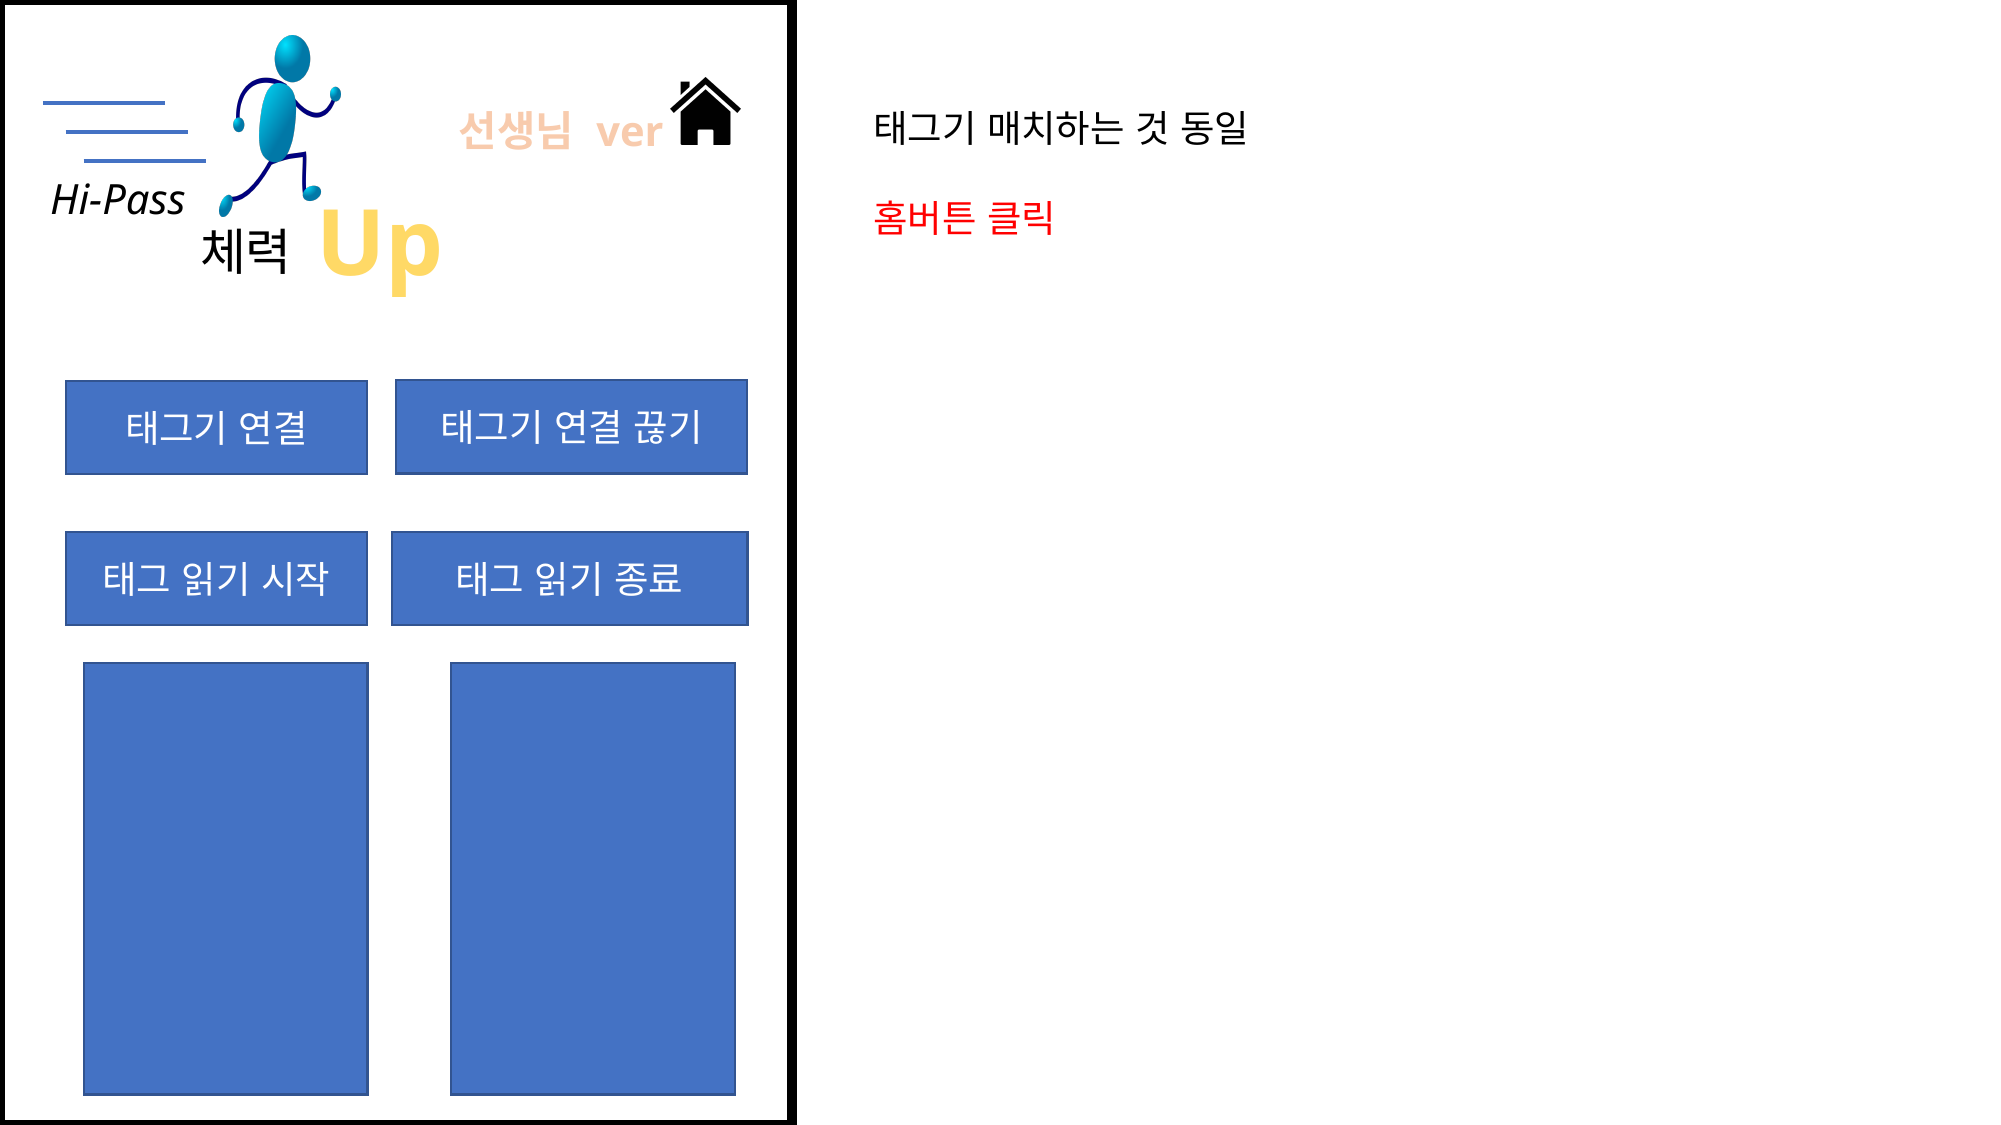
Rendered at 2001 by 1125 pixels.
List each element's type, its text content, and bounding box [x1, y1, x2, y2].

text_box [450, 662, 736, 1096]
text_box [462, 77, 741, 164]
text_box 태그기 매치하는 것 동일 홈버튼 클릭 [858, 97, 1810, 248]
text_box [83, 662, 369, 1096]
text_box 태그기 연결 끊기 [395, 379, 748, 475]
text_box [35, 34, 462, 303]
text_box 태그기 연결 [65, 380, 368, 475]
text_box 태그 읽기 종료 [391, 531, 749, 626]
text_box [0, 0, 793, 1125]
text_box 태그 읽기 시작 [65, 531, 368, 626]
